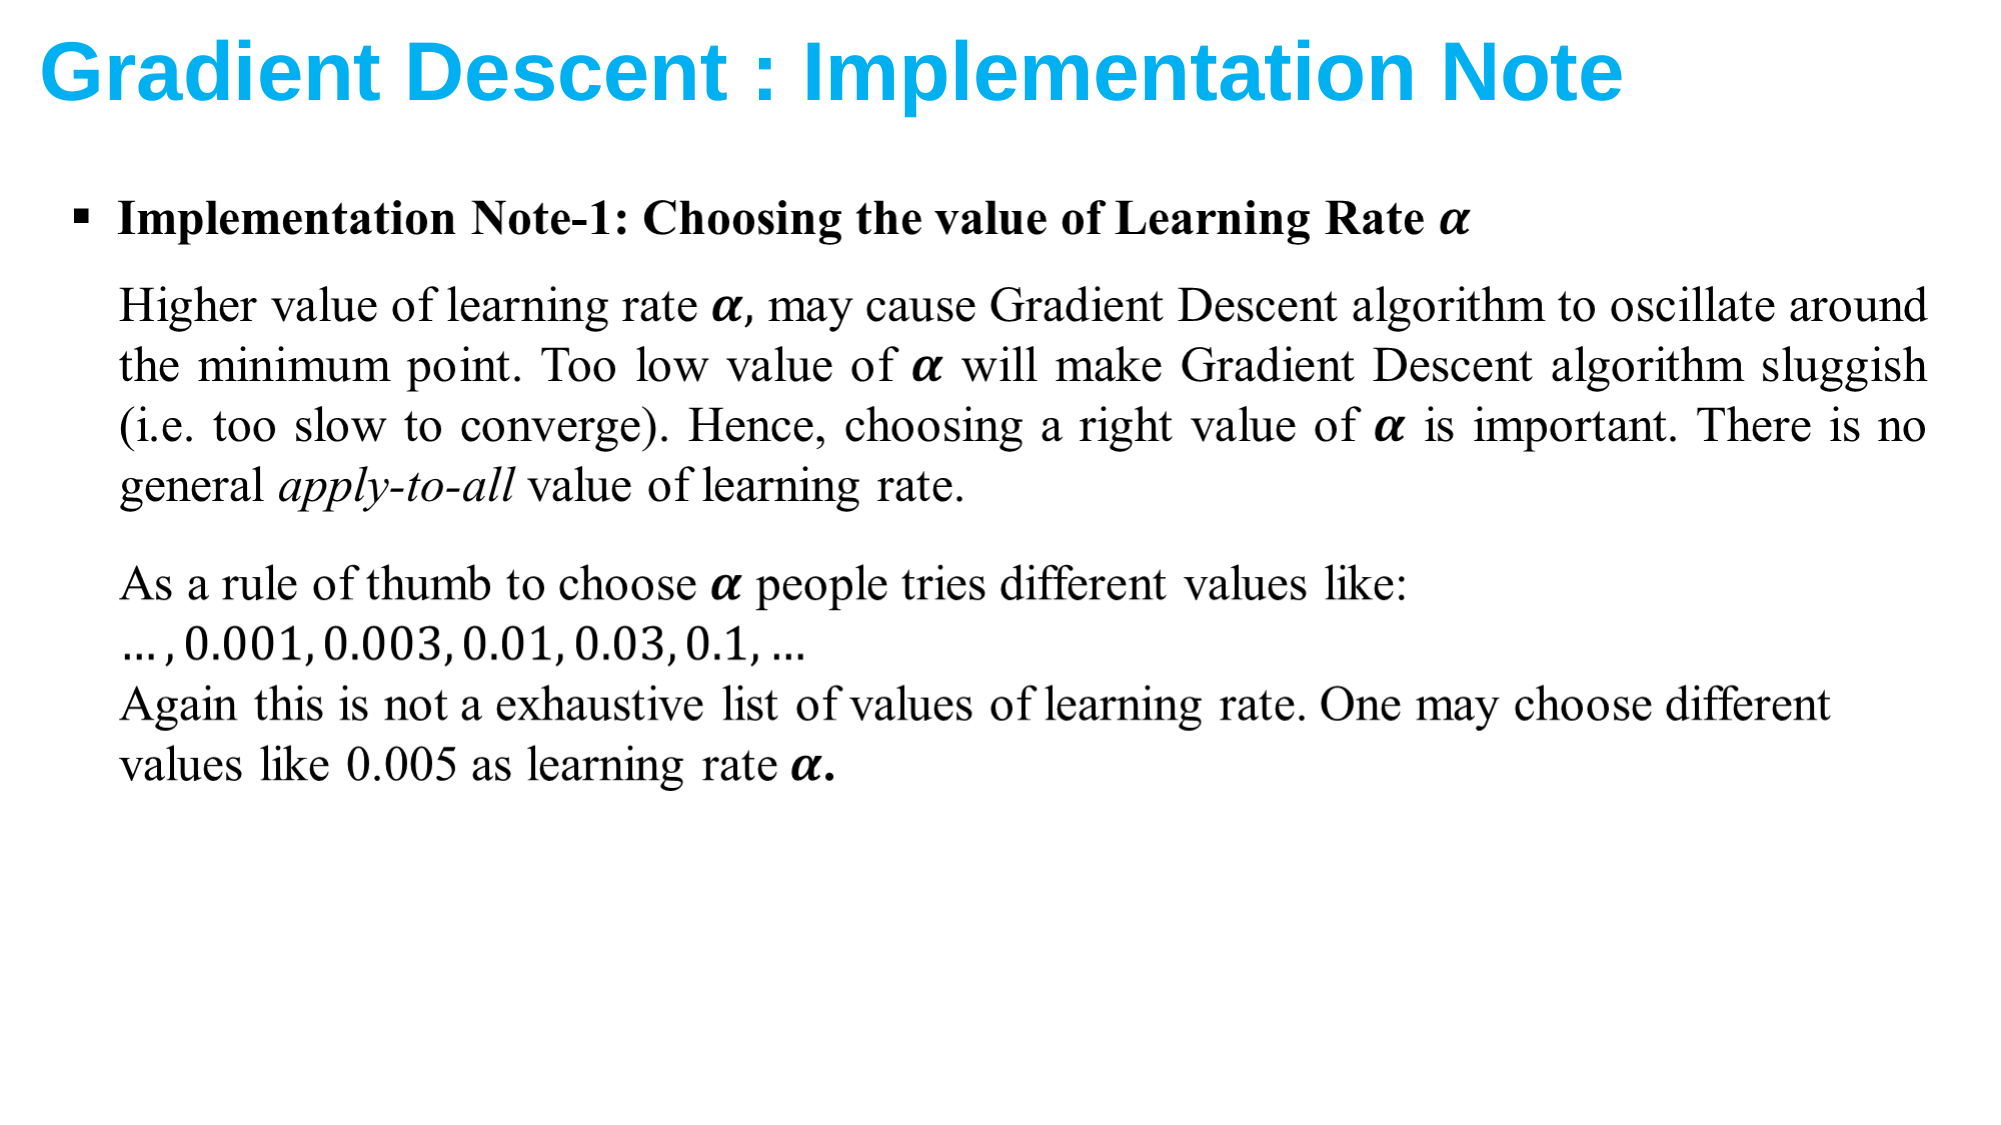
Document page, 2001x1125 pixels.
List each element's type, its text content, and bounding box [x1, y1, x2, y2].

text_box [104, 544, 1943, 802]
text_box [104, 265, 1943, 523]
text_box Gradient Descent : Implementation Note [24, 9, 1752, 125]
text_box [55, 178, 1894, 254]
